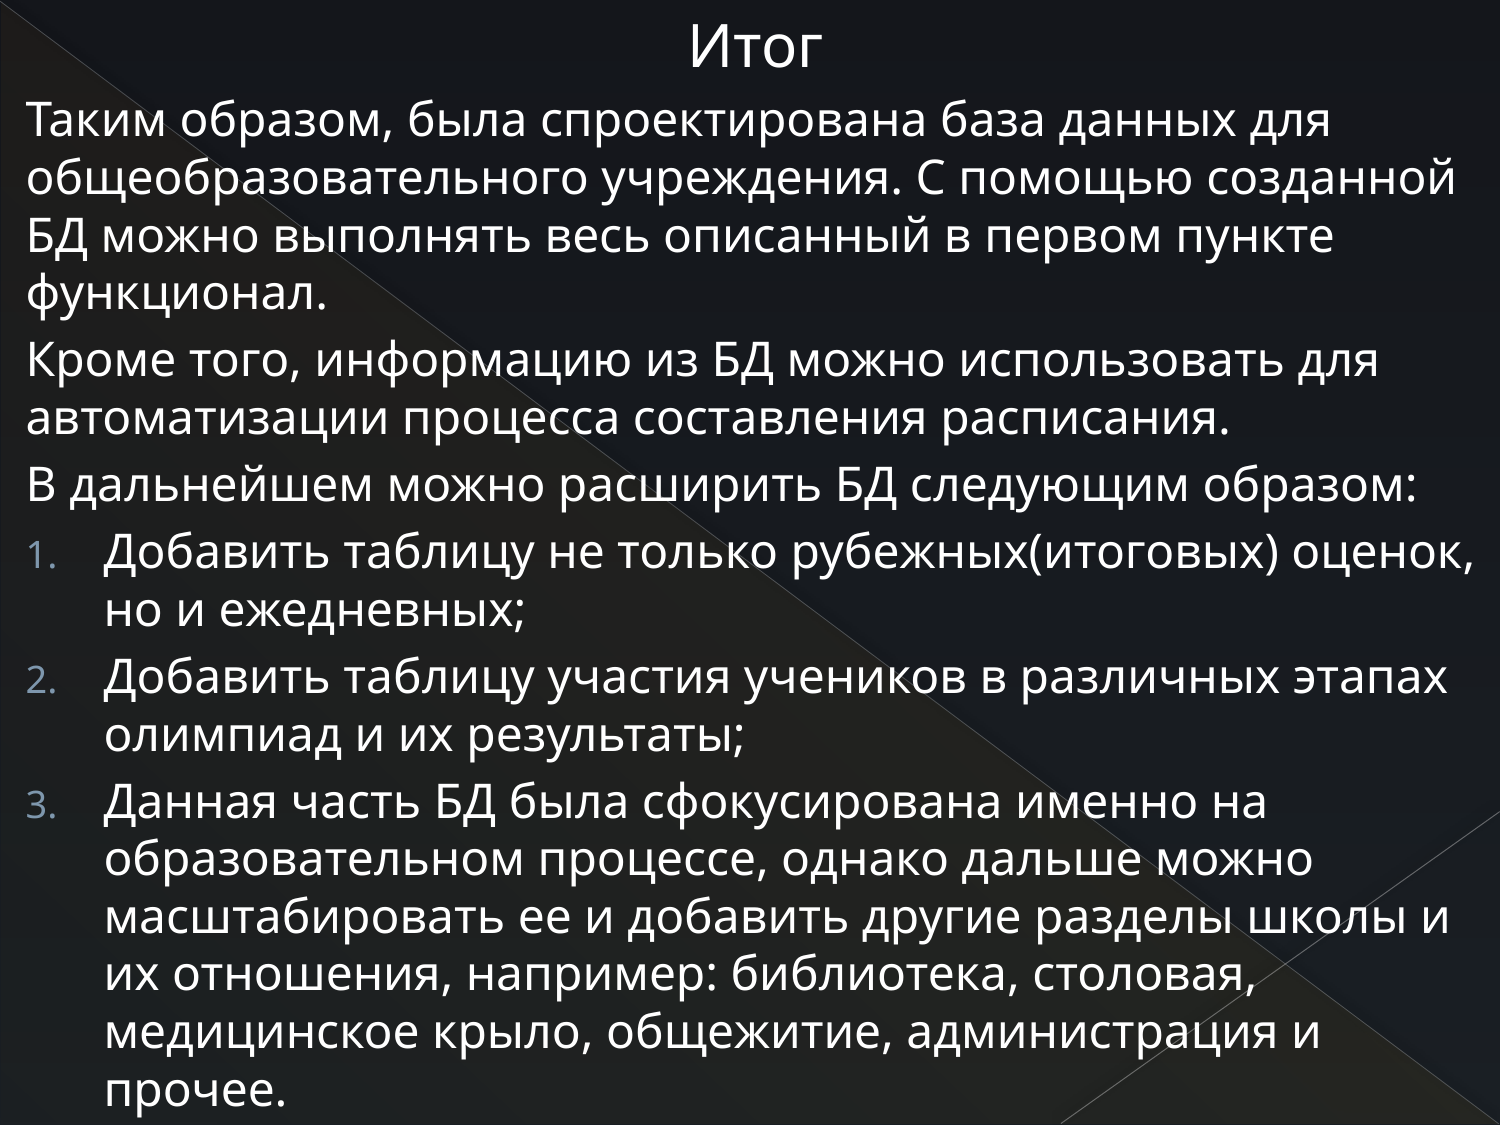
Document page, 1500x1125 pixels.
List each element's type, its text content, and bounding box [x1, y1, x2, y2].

list Итог Таким образом, была спроектирована база данных для общеобразовательного учреждения. С помощью созданной БД можно выполнять весь описанный в первом пункте функционал. Кроме того, информацию из БД можно использовать для автоматизации процесса составления расписания. В дальнейшем можно расширить БД следующим образом: Добавить таблицу не только рубежных(итоговых) оценок, но и ежедневных; Добавить таблицу участия учеников в различных этапах олимпиад и их результаты; Данная часть БД была сфокусирована именно на образовательном процессе, однако дальше можно масштабировать ее и добавить другие разделы школы и их отношения, например: библиотека, столовая, медицинское крыло, общежитие, администрация и прочее. [0, 0, 1500, 1125]
